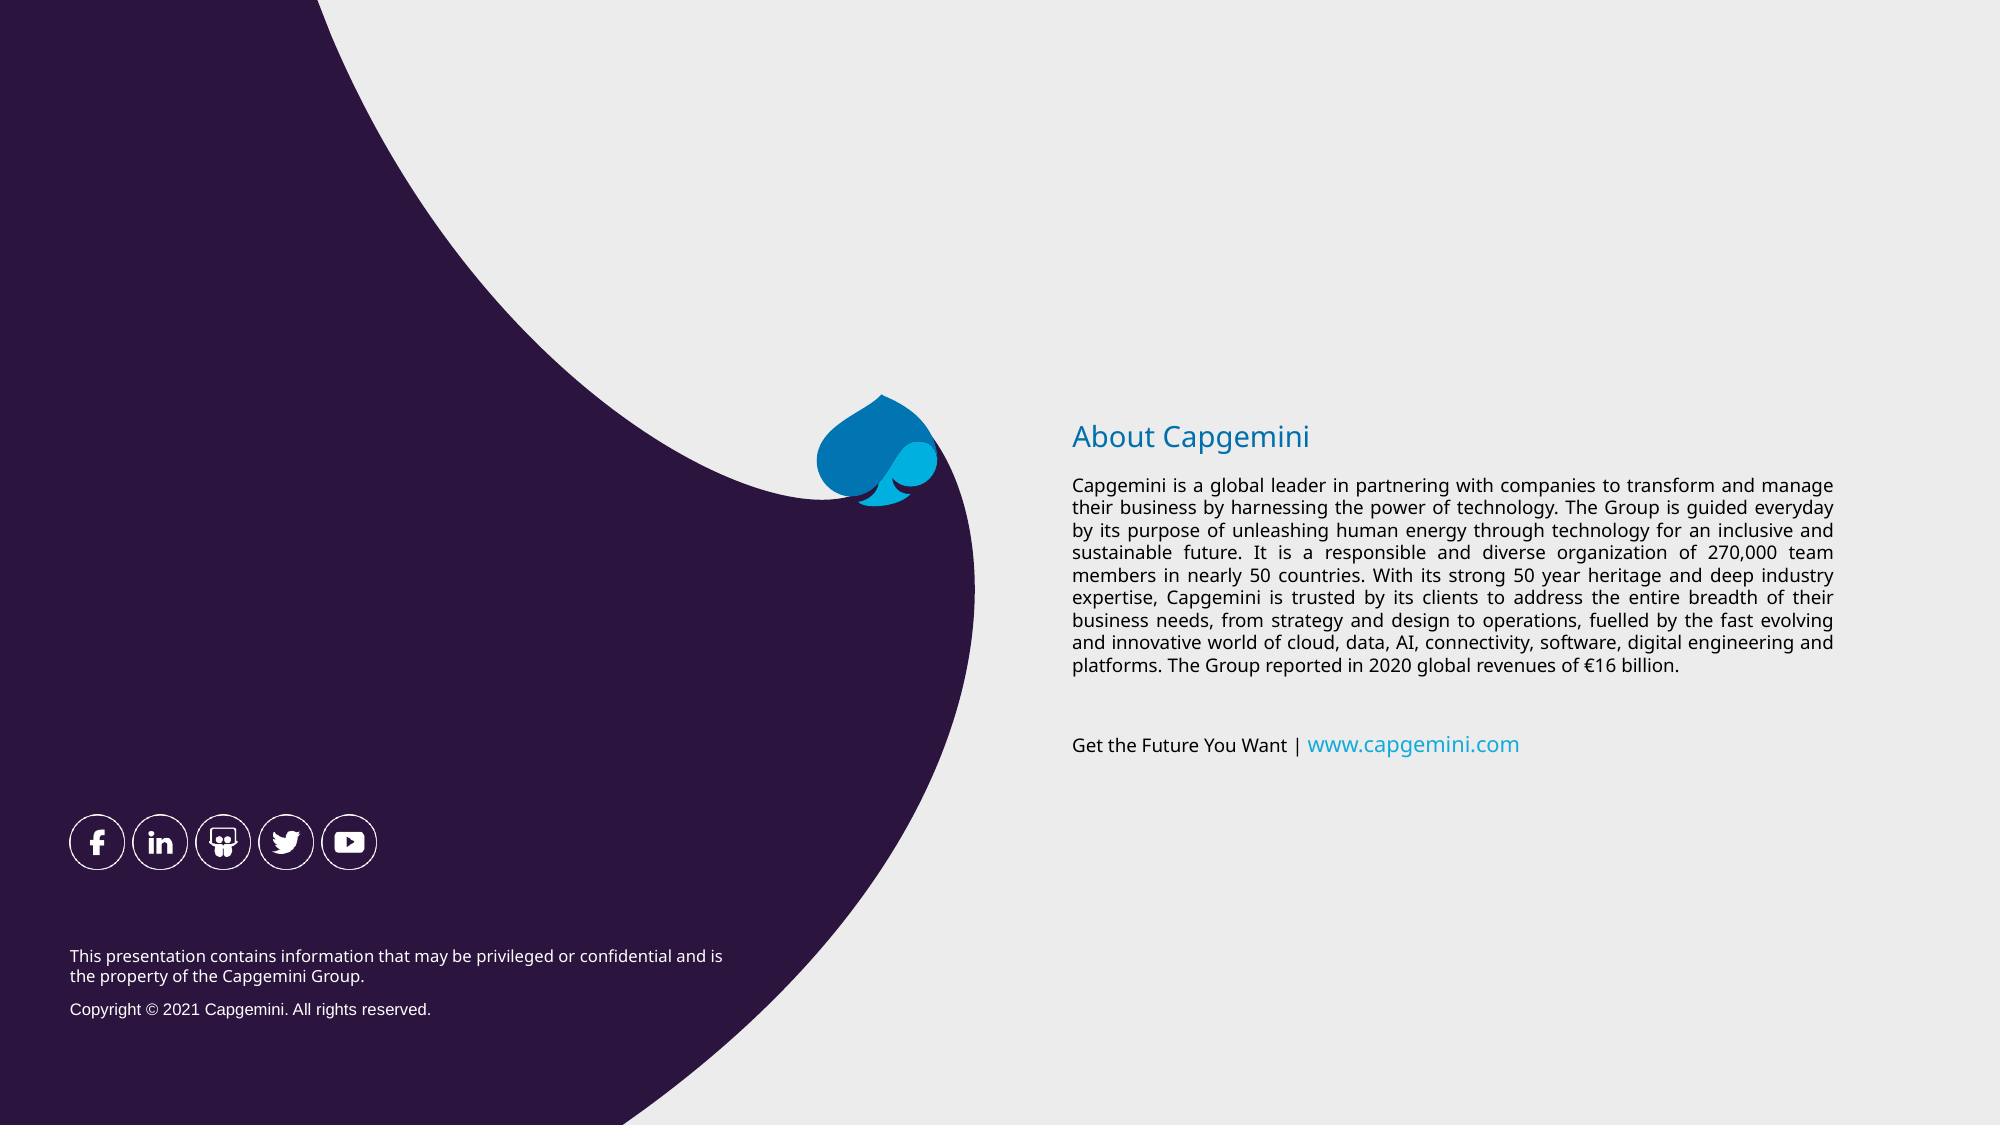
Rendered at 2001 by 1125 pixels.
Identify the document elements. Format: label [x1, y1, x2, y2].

picture [195, 814, 251, 870]
picture [69, 814, 125, 870]
picture [132, 814, 188, 870]
picture [321, 814, 377, 870]
picture [258, 814, 314, 870]
